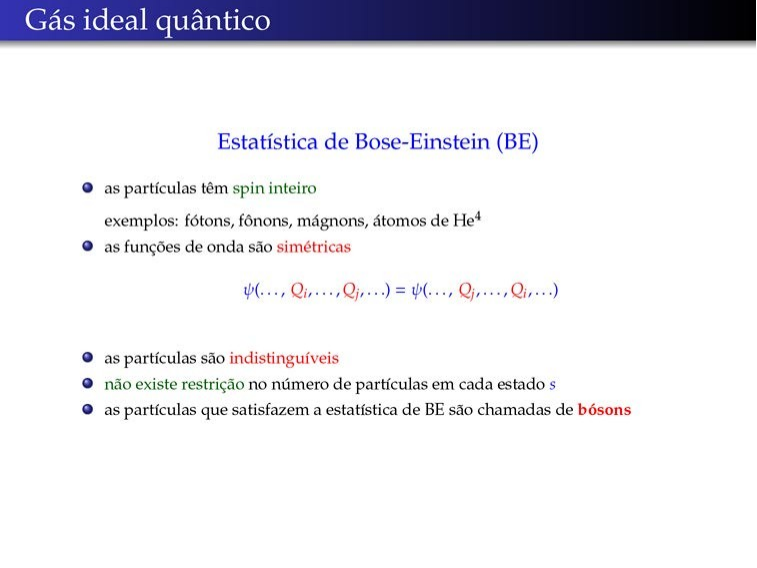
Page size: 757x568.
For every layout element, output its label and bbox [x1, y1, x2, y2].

picture [0, 0, 757, 425]
